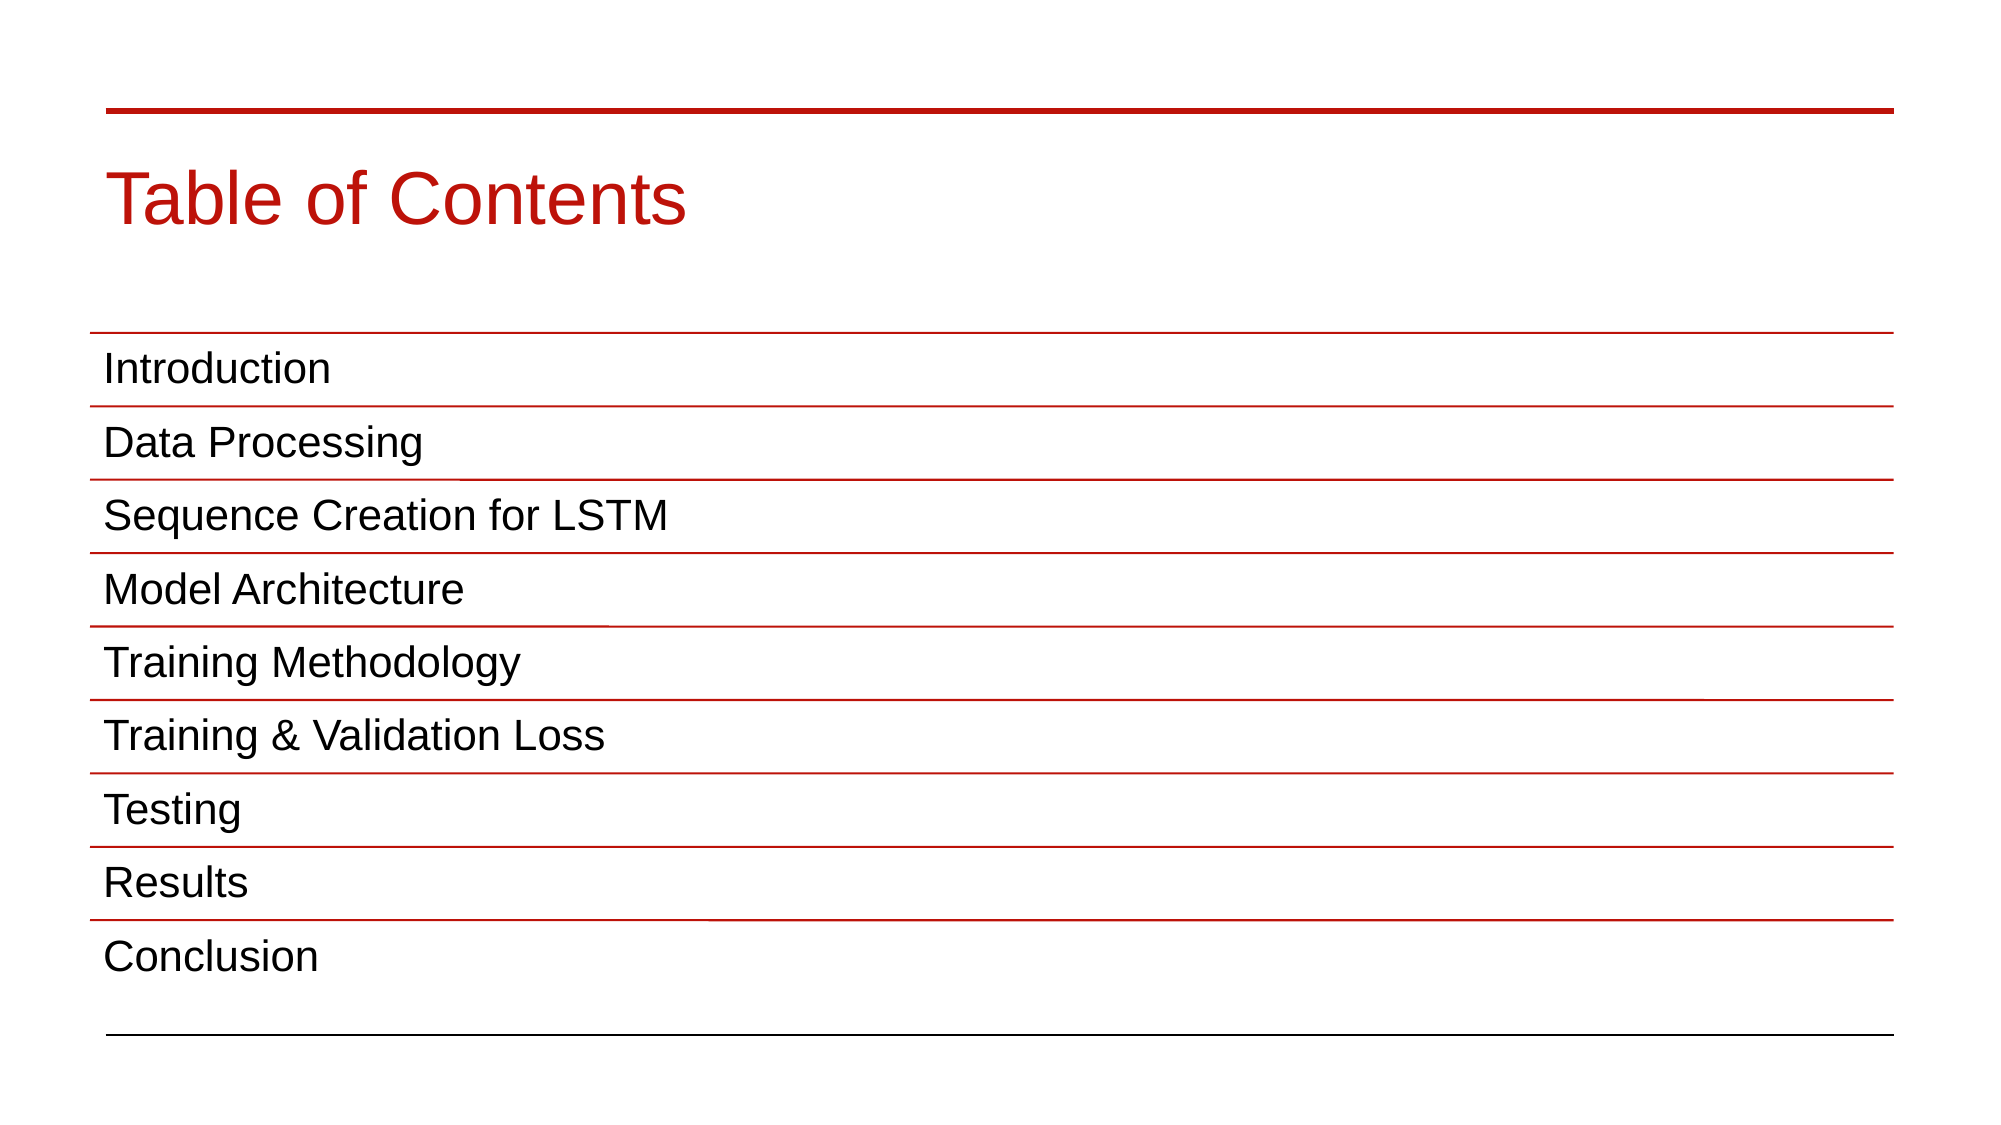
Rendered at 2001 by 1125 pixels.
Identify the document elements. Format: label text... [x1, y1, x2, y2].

title Table of Contents [90, 156, 1894, 331]
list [89, 332, 1894, 994]
